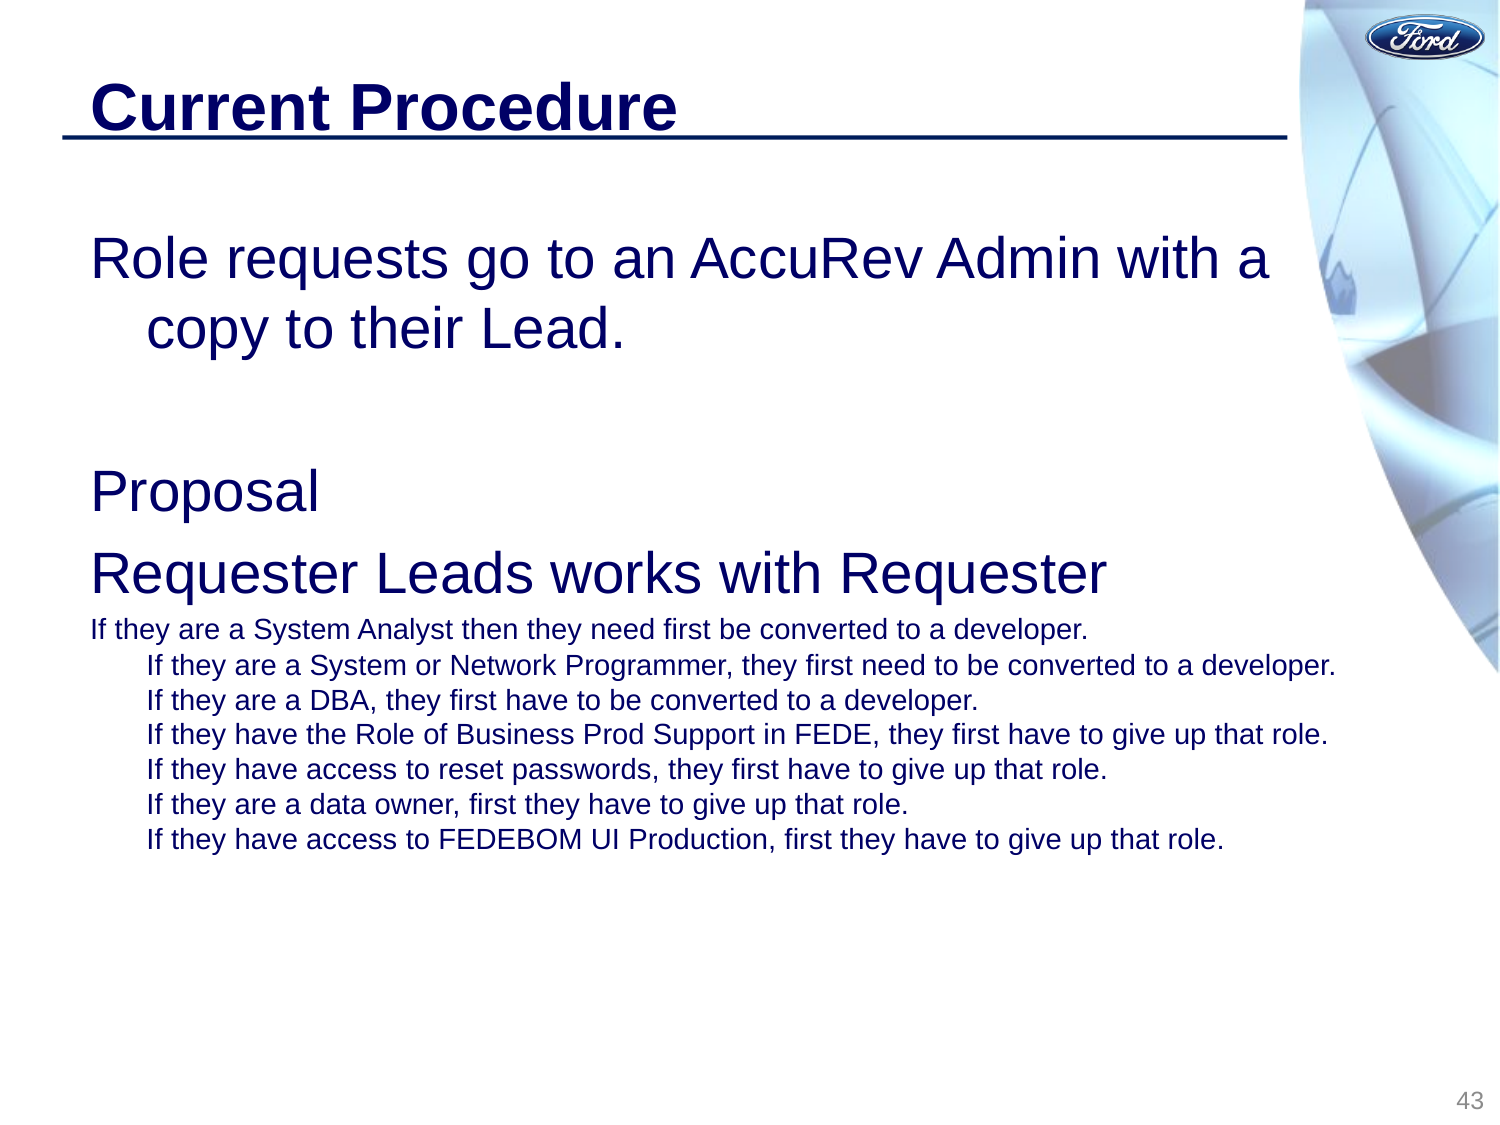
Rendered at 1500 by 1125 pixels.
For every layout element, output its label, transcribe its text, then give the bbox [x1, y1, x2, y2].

text_box FEDEBOM IT Team (list from Jonah) [1299, 0, 1500, 675]
picture [1350, 0, 1500, 75]
slide_number 43 [1149, 1074, 1500, 1125]
list Role requests go to an AccuRev Admin with a copy to their Lead. Proposal Requester Leads works with Requester If they are a System Analyst then they need first be converted to a developer. If they are a System or Network Programmer, they first need to be converted to a developer. If they are a DBA, they first have to be converted to a developer. If they have the Role of Business Prod Support in FEDE, they first have to give up that role. If they have access to reset passwords, they first have to give up that role. If they are a data owner, first they have to give up that role. If they have access to FEDEBOM UI Production, first they have to give up that role. [75, 212, 1388, 988]
title Current Procedure [75, 45, 1275, 163]
